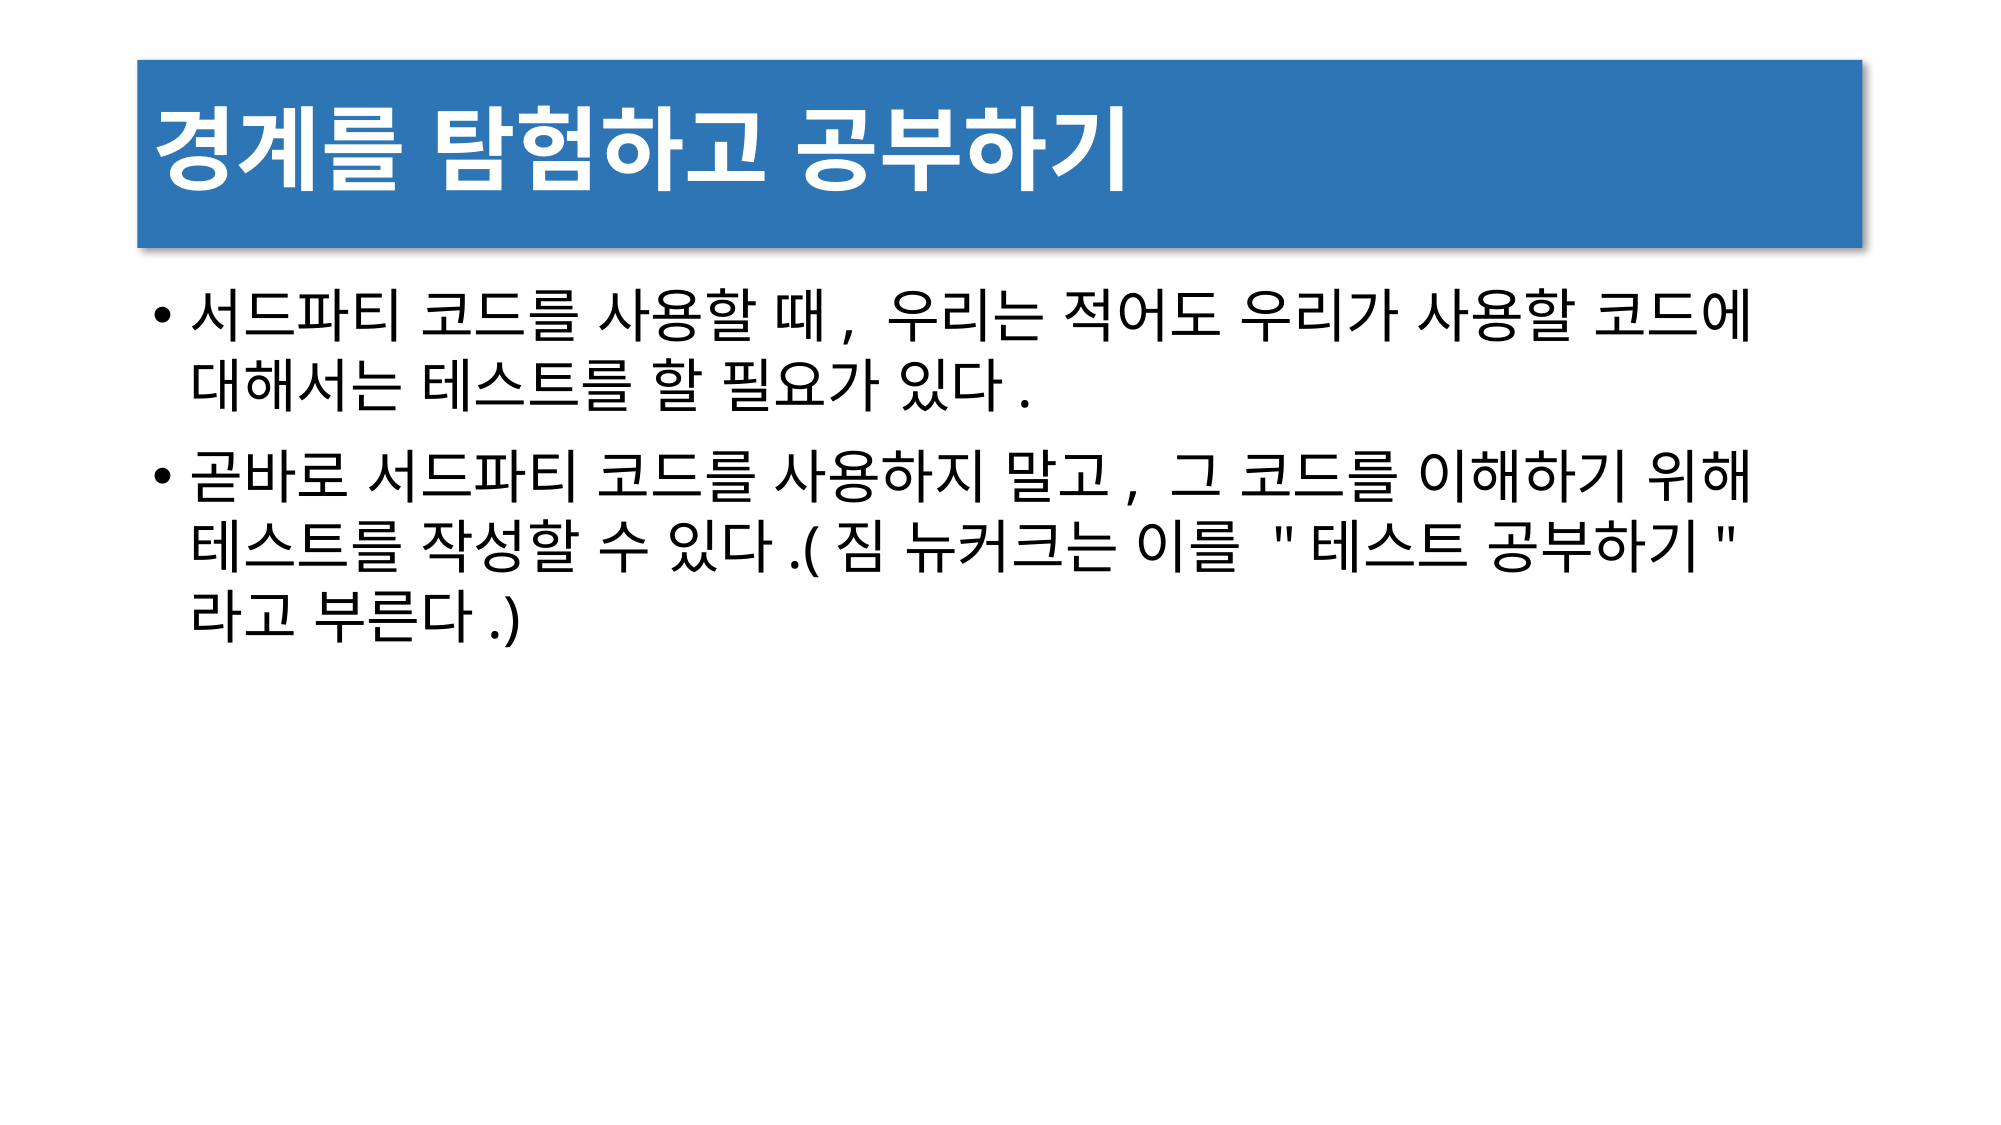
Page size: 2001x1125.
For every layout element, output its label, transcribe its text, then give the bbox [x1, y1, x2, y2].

list 서드파티 코드를 사용할 때, 우리는 적어도 우리가 사용할 코드에 대해서는 테스트를 할 필요가 있다. 곧바로 서드파티 코드를 사용하지 말고, 그 코드를 이해하기 위해 테스트를 작성할 수 있다.(짐 뉴커크는 이를 "테스트 공부하기"라고 부른다.) [137, 272, 1863, 1014]
title 경계를 탐험하고 공부하기 [137, 59, 1863, 248]
